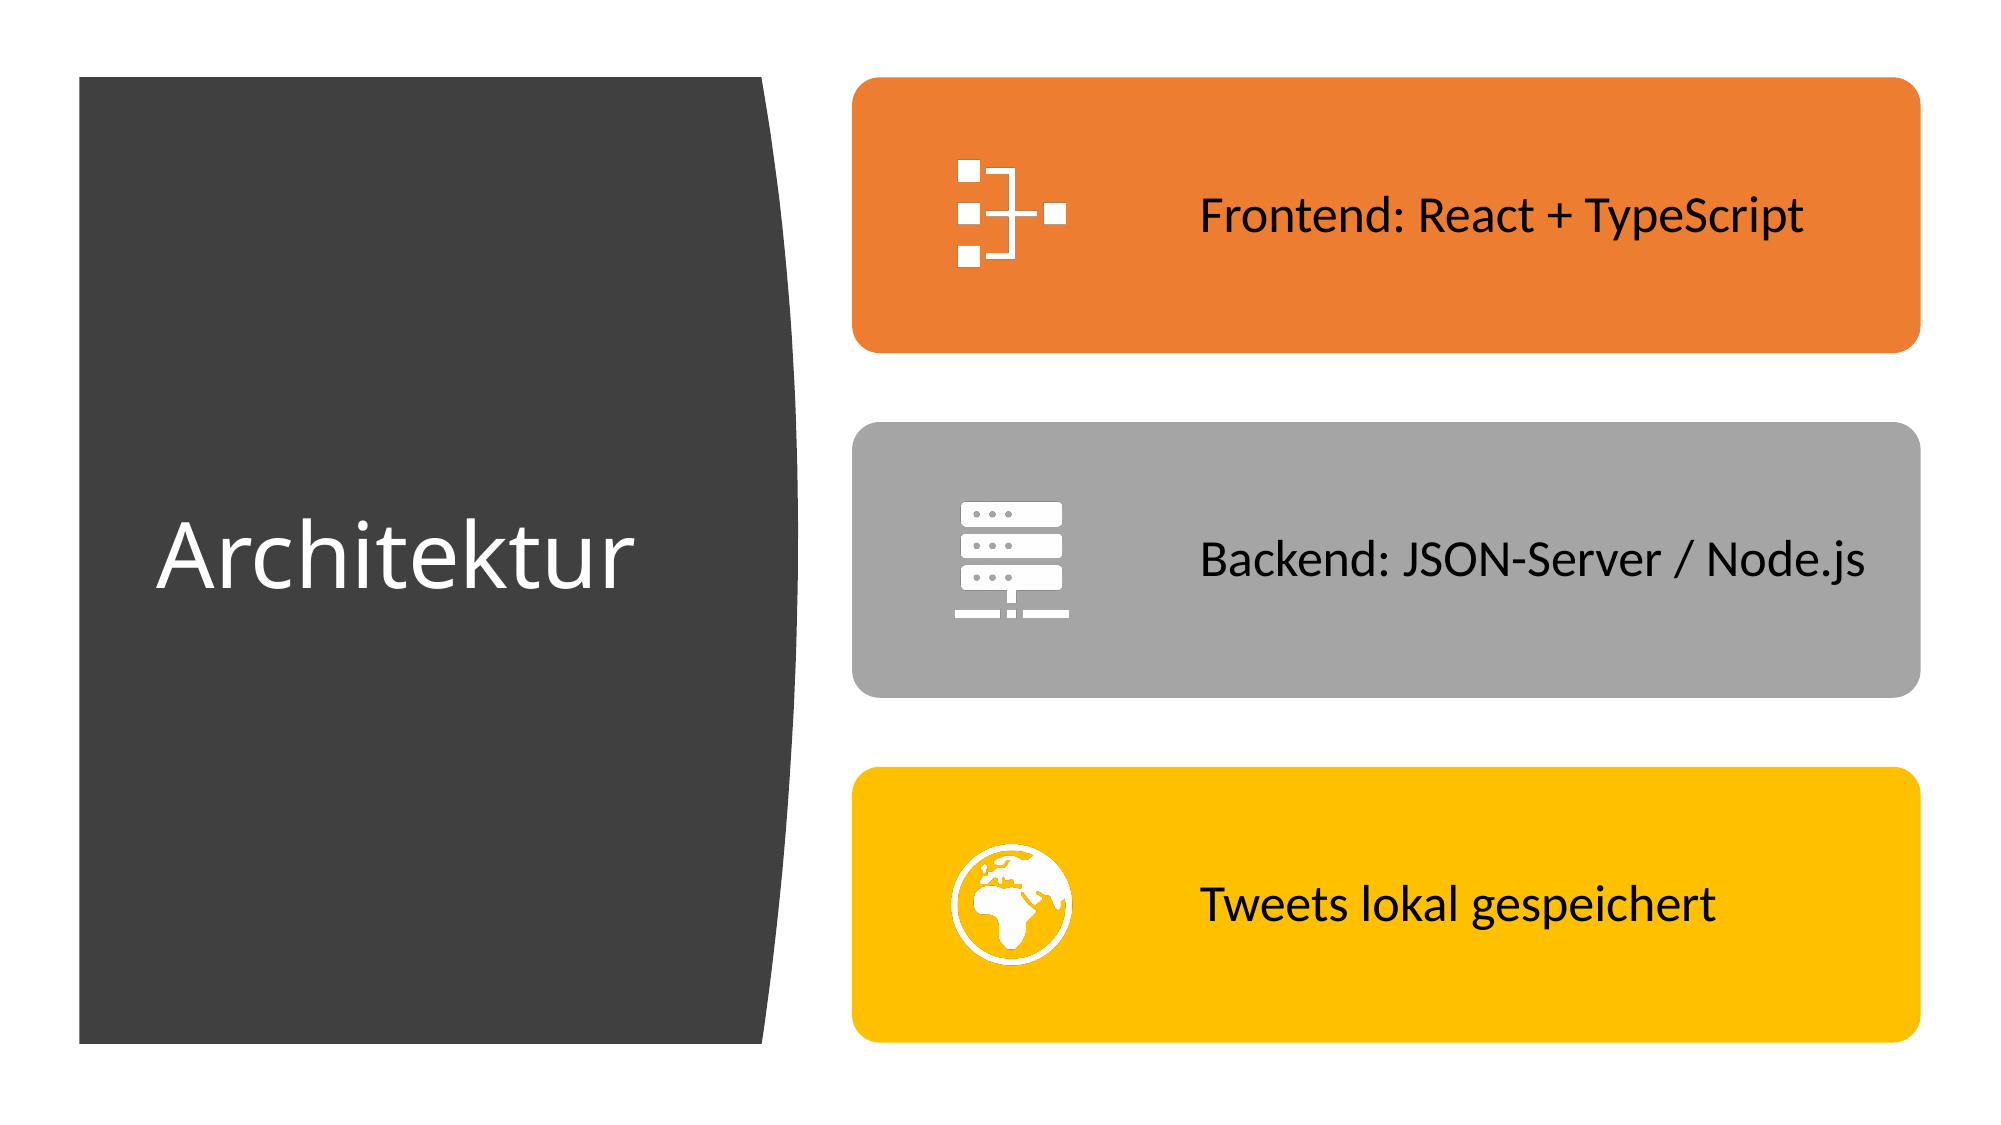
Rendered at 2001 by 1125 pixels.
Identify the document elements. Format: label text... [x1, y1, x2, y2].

title Architektur [141, 166, 702, 953]
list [852, 77, 1921, 1043]
text_box [78, 76, 800, 1045]
